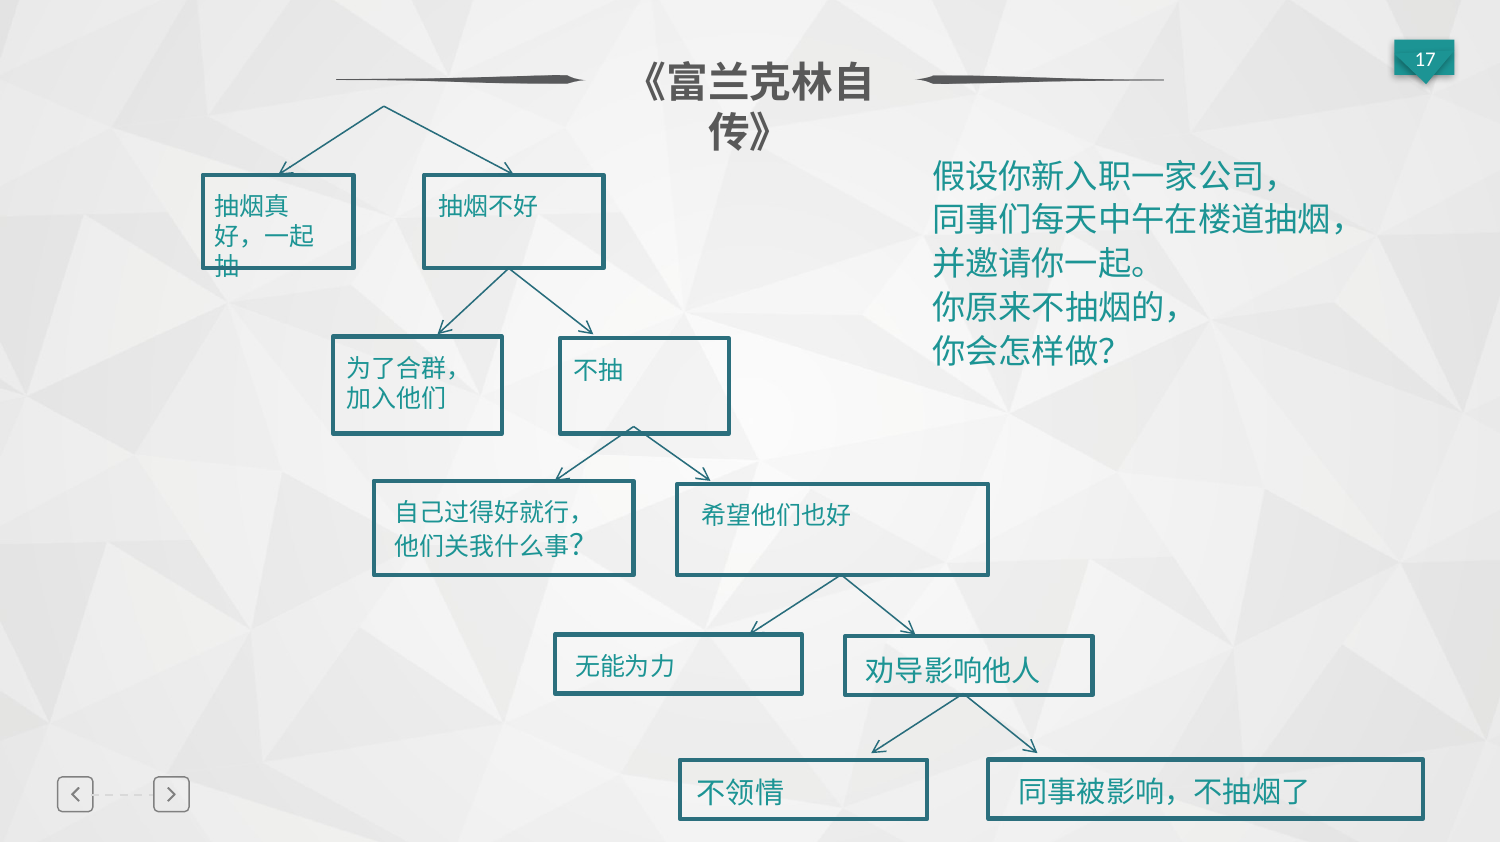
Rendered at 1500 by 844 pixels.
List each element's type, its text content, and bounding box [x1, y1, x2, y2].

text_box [559, 338, 730, 434]
text_box 《富兰克林自传》 [584, 55, 916, 156]
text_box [554, 426, 631, 482]
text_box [332, 336, 503, 434]
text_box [437, 267, 507, 335]
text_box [870, 693, 960, 754]
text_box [748, 574, 839, 635]
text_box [277, 105, 382, 175]
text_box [962, 693, 1038, 754]
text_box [202, 174, 354, 269]
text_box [633, 426, 711, 482]
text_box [373, 480, 634, 576]
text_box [987, 759, 1424, 844]
picture [0, 0, 1500, 842]
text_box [383, 105, 514, 175]
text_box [423, 174, 604, 269]
text_box 假设你新入职一家公司， 同事们每天中午在楼道抽烟， 并邀请你一起。 你原来不抽烟的， 你会怎样做？ [917, 143, 1473, 378]
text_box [676, 483, 989, 576]
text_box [844, 635, 1093, 696]
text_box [554, 634, 803, 694]
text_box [508, 267, 594, 335]
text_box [840, 574, 916, 635]
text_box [679, 759, 928, 819]
